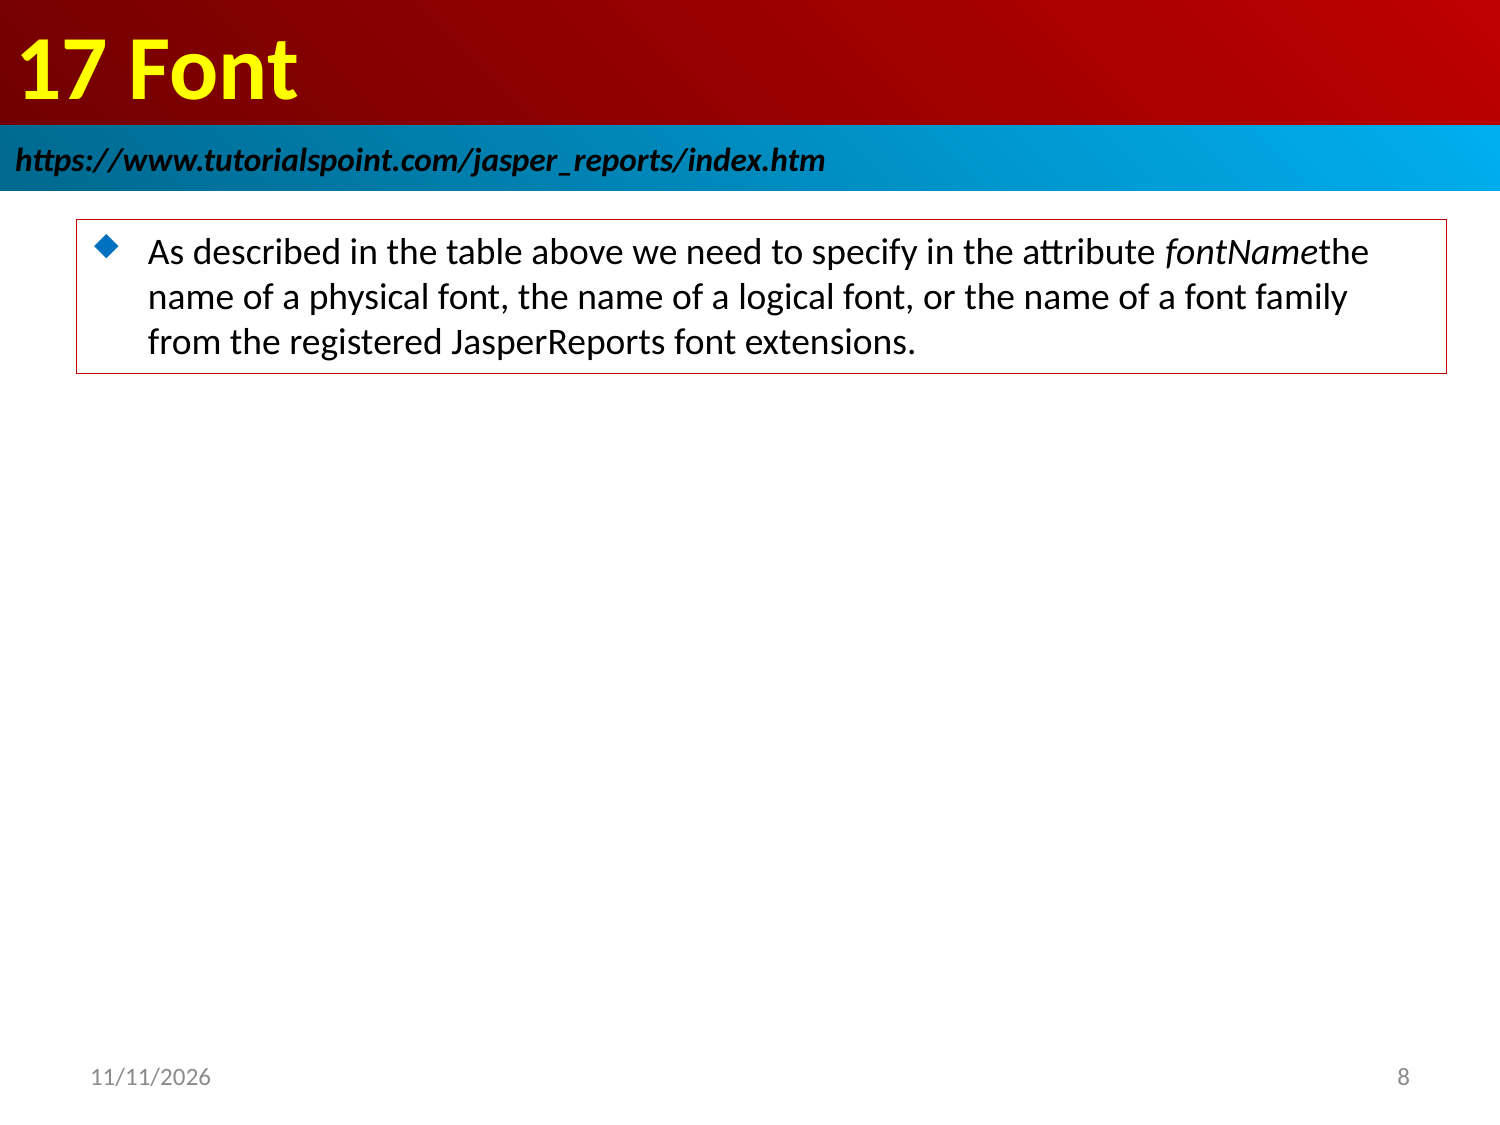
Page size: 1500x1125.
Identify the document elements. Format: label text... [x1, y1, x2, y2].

title 17 Font [0, 0, 1500, 125]
slide_number 8 [1074, 1042, 1425, 1109]
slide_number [75, 1042, 425, 1109]
subtitle As described in the table above we need to specify in the attribute fontNamethe name of a physical font, the name of a logical font, or the name of a font family from the registered JasperReports font extensions. [76, 219, 1447, 374]
text_box https://www.tutorialspoint.com/jasper_reports/index.htm [0, 125, 1500, 191]
